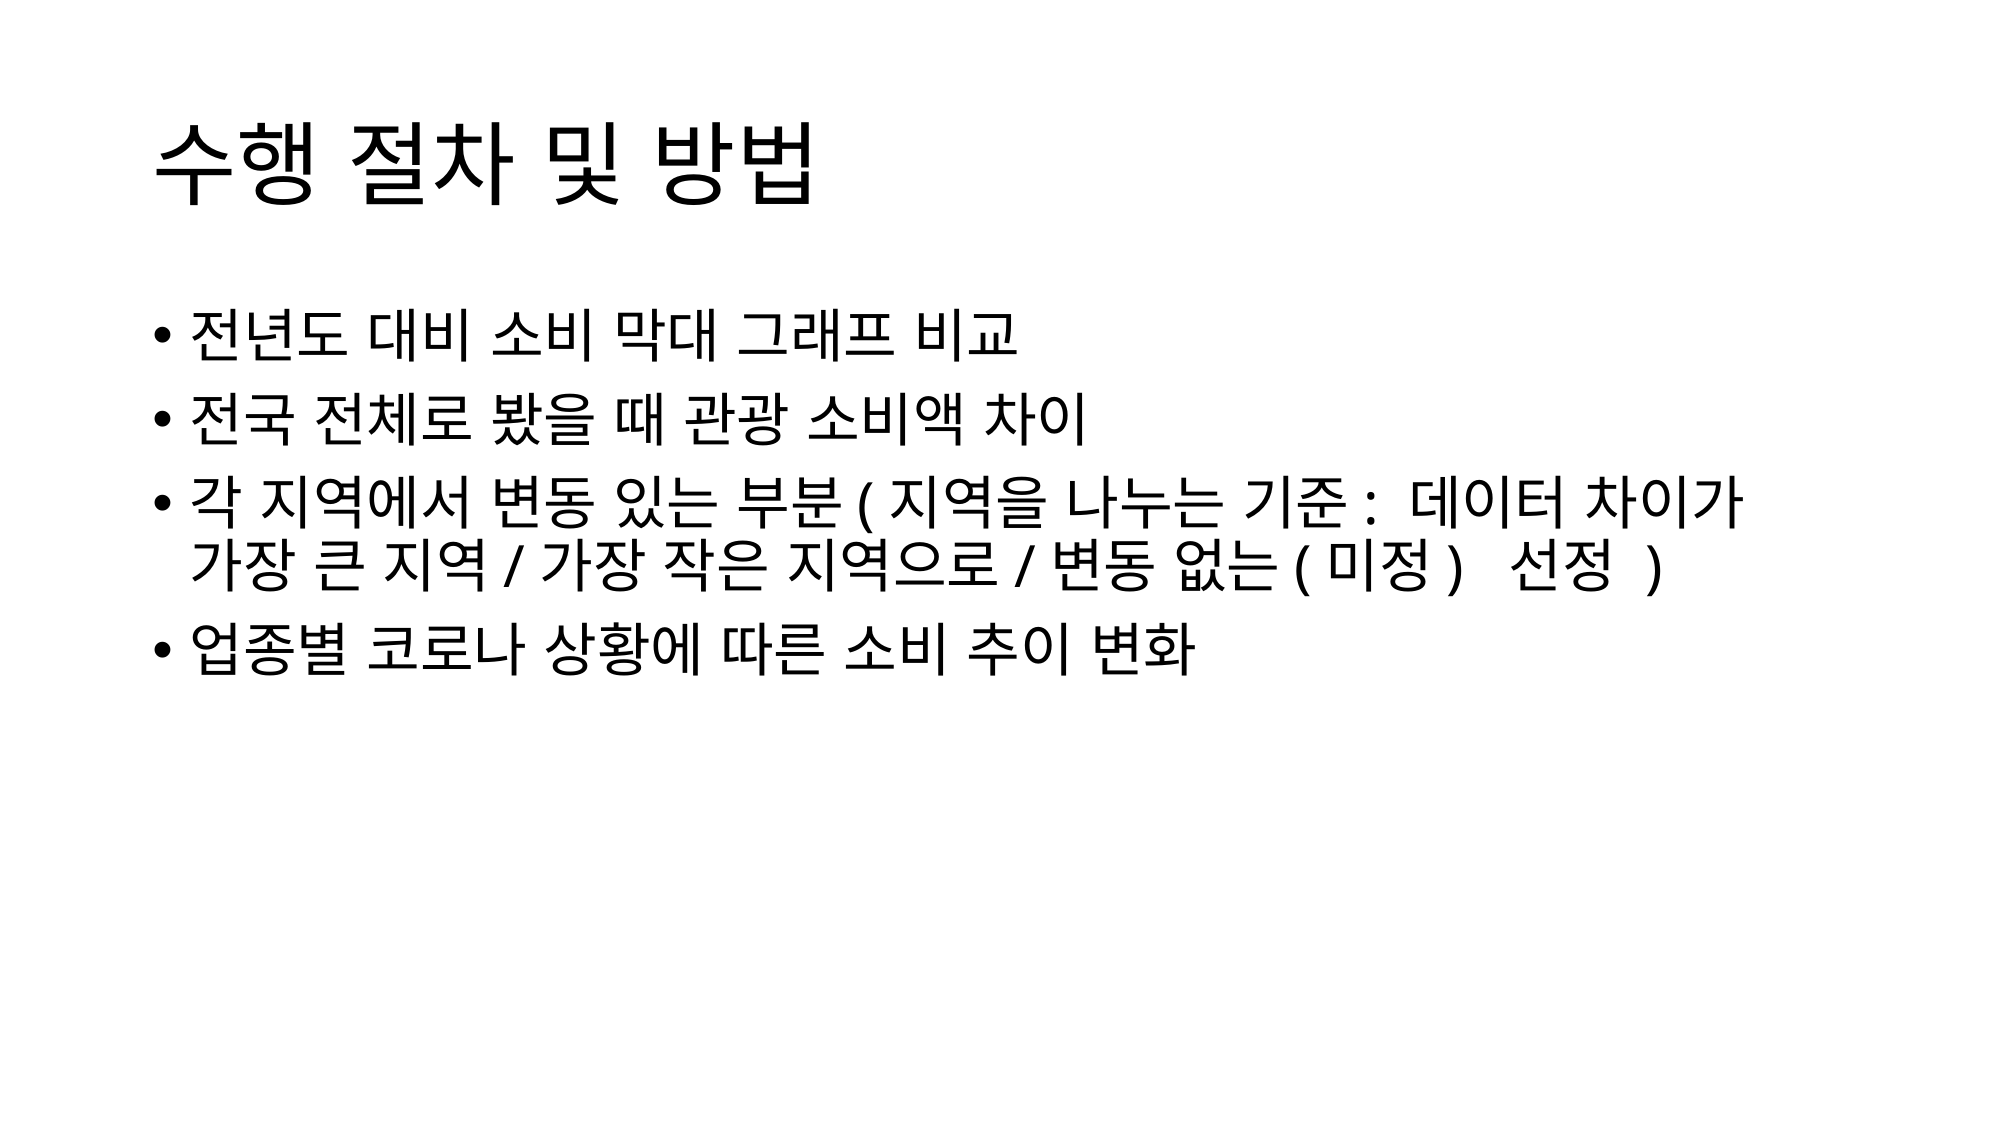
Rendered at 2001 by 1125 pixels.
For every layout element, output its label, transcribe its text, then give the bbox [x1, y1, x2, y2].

list 전년도 대비 소비 막대 그래프 비교 전국 전체로 봤을 때 관광 소비액 차이 각 지역에서 변동 있는 부분(지역을 나누는 기준: 데이터 차이가 가장 큰 지역/가장 작은 지역으로/변동 없는(미정) 선정 ) 업종별 코로나 상황에 따른 소비 추이 변화 [137, 299, 1863, 1014]
title 수행 절차 및 방법 [137, 59, 1863, 278]
